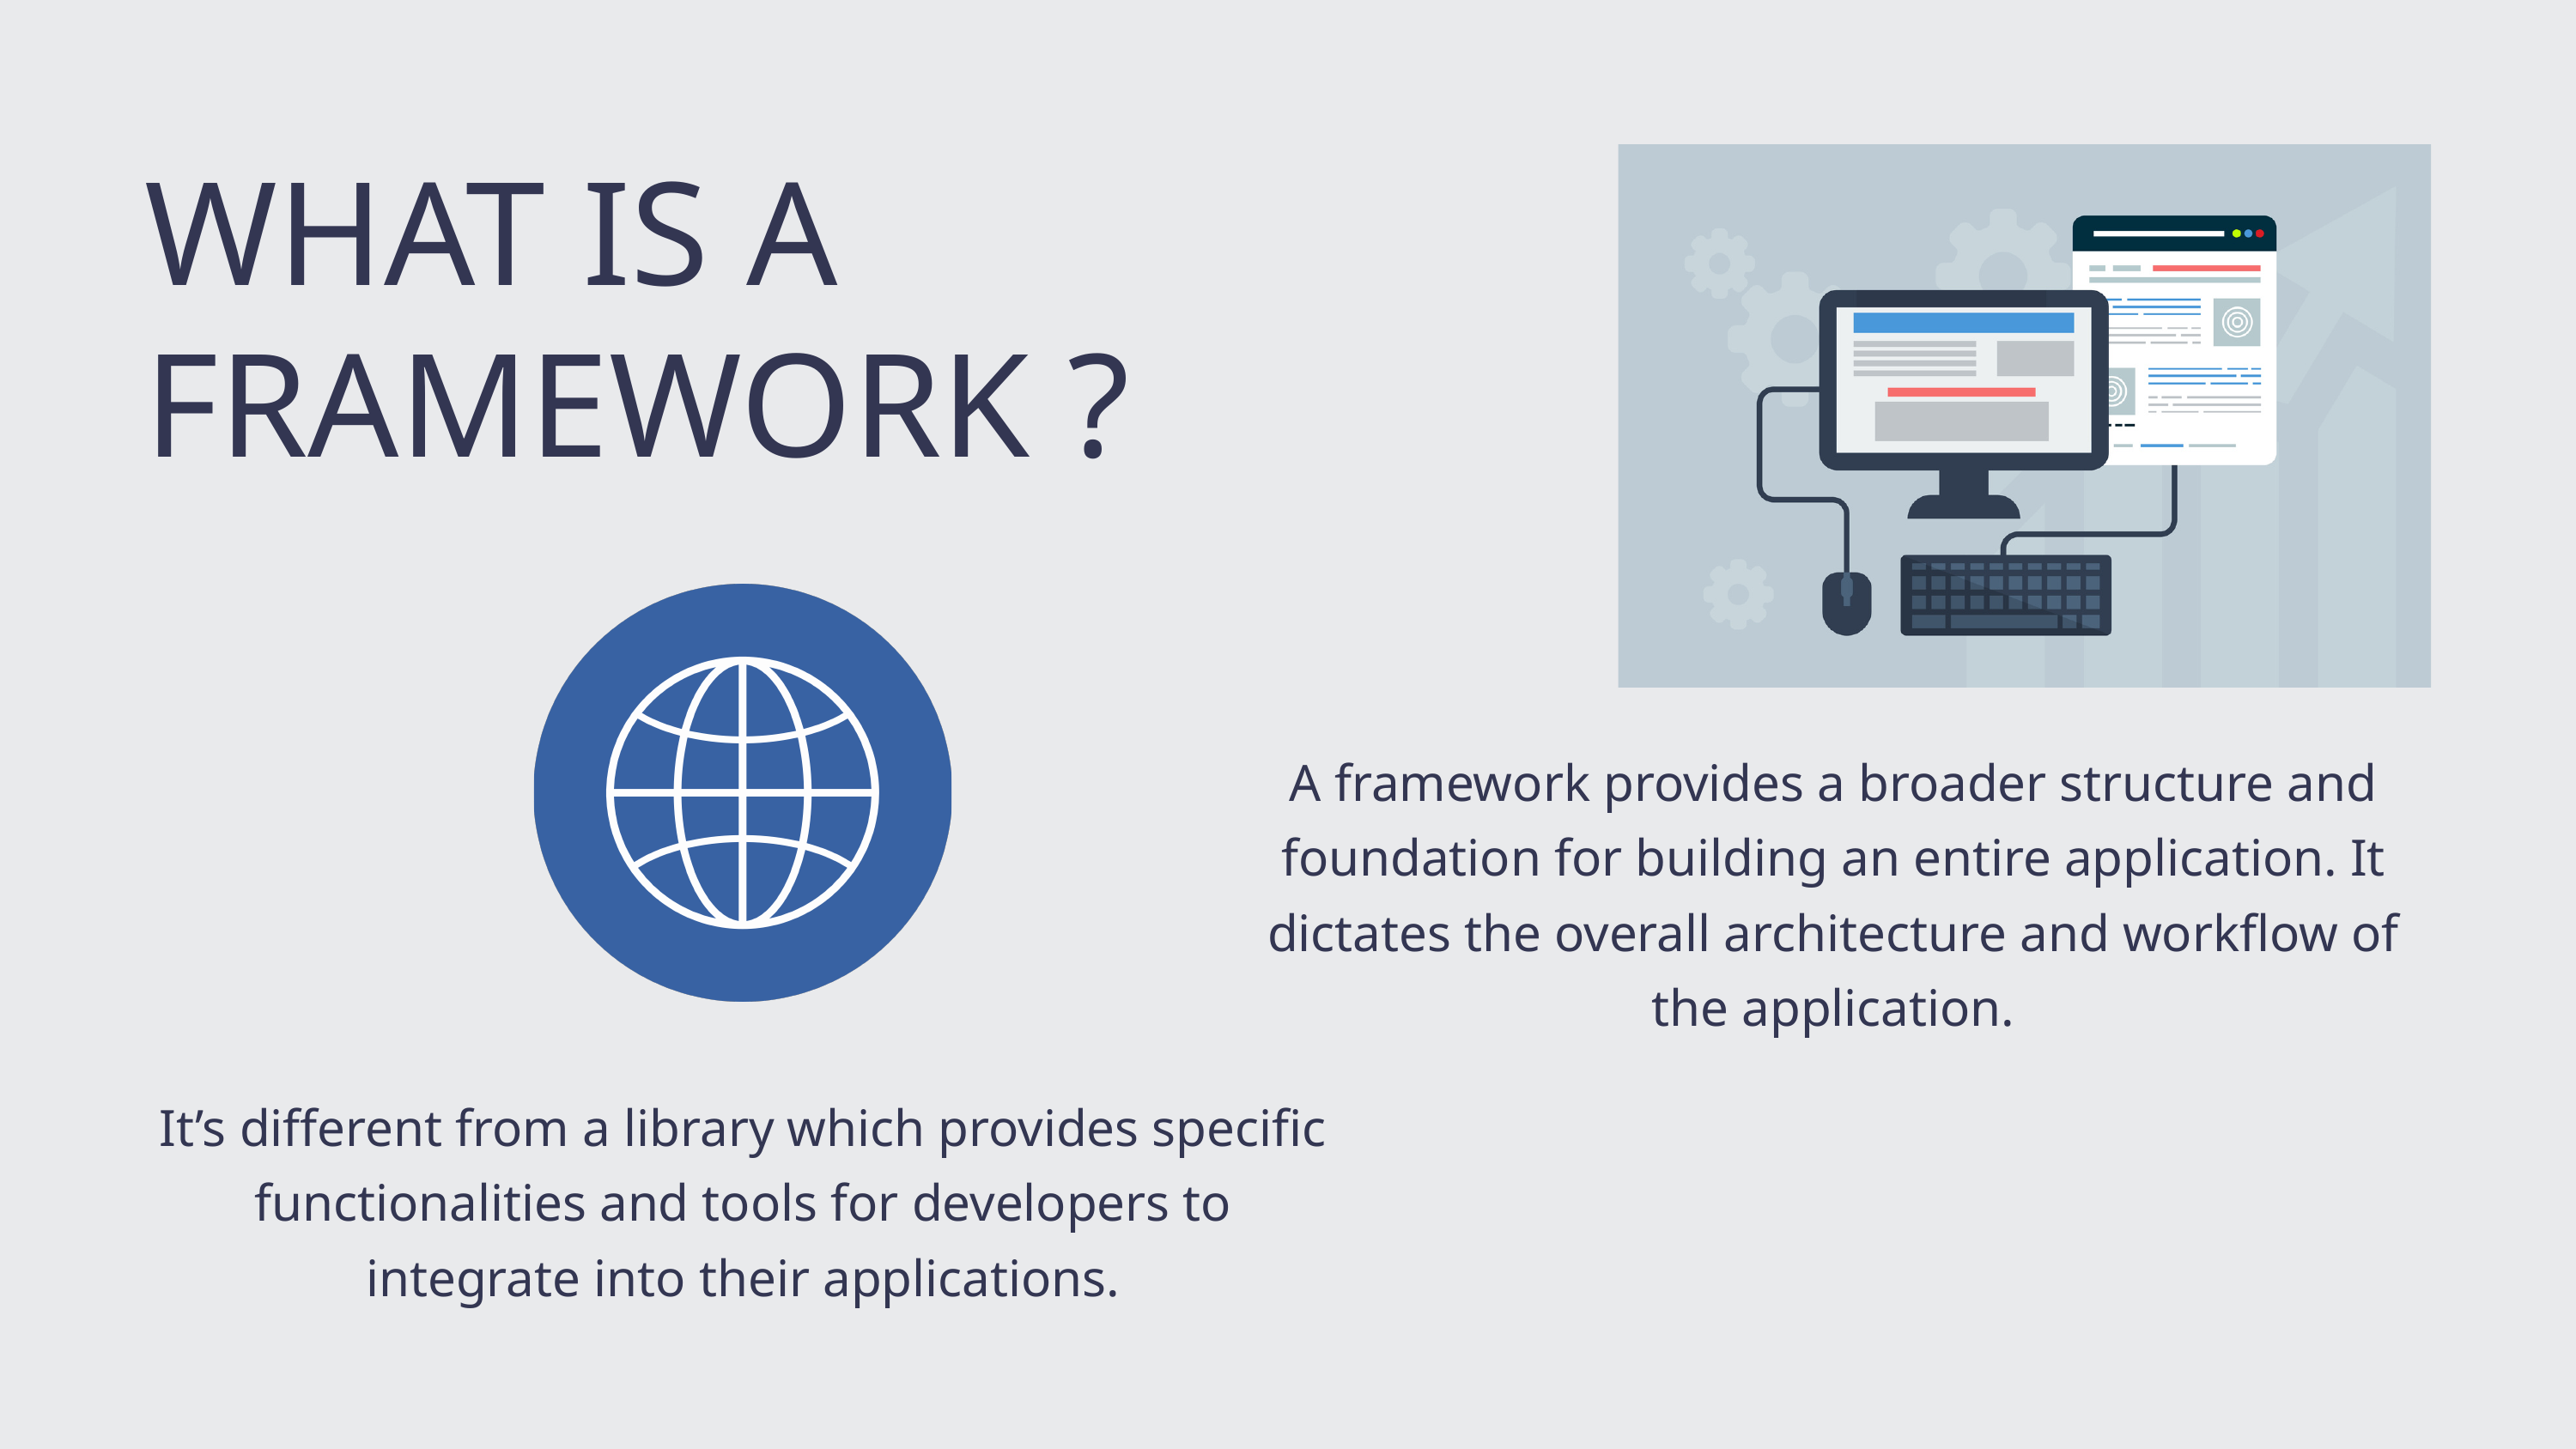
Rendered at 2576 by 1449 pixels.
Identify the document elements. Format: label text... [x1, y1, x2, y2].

text_box It’s different from a library which provides specific functionalities and tools for developers to integrate into their applications. [144, 1081, 1341, 1307]
text_box A framework provides a broader structure and foundation for building an entire application. It dictates the overall architecture and workflow of the application. [1235, 736, 1721, 1037]
text_box WHAT IS A FRAMEWORK ? [144, 142, 1341, 486]
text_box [1725, 335, 2504, 1113]
text_box [1618, 144, 2432, 688]
text_box [533, 584, 952, 1002]
